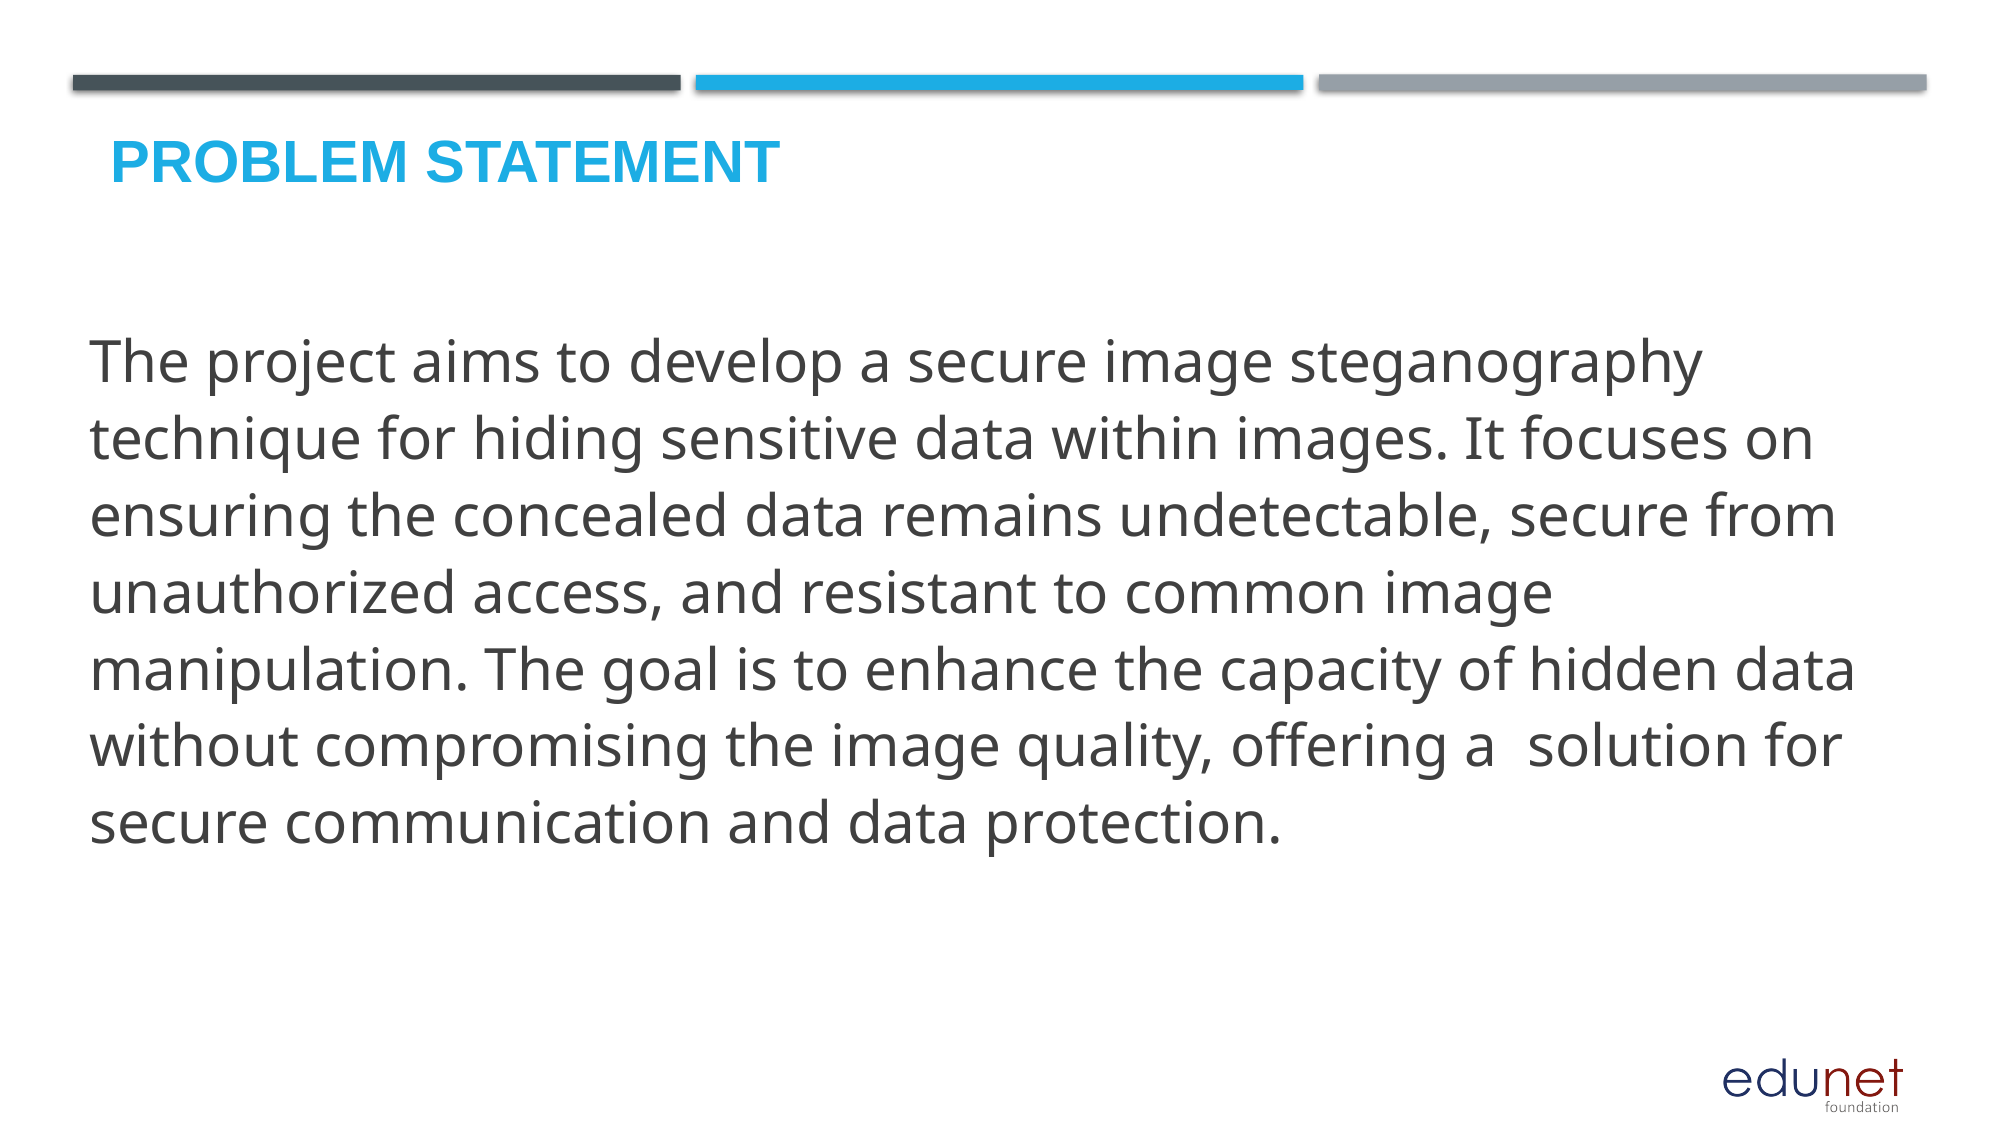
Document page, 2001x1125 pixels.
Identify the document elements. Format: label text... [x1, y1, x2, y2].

title Problem Statement [95, 115, 1905, 203]
picture [1719, 1056, 1905, 1116]
list The project aims to develop a secure image steganography technique for hiding sensitive data within images. It focuses on ensuring the concealed data remains undetectable, secure from unauthorized access, and resistant to common image manipulation. The goal is to enhance the capacity of hidden data without compromising the image quality, offering a solution for secure communication and data protection. [74, 203, 1884, 970]
